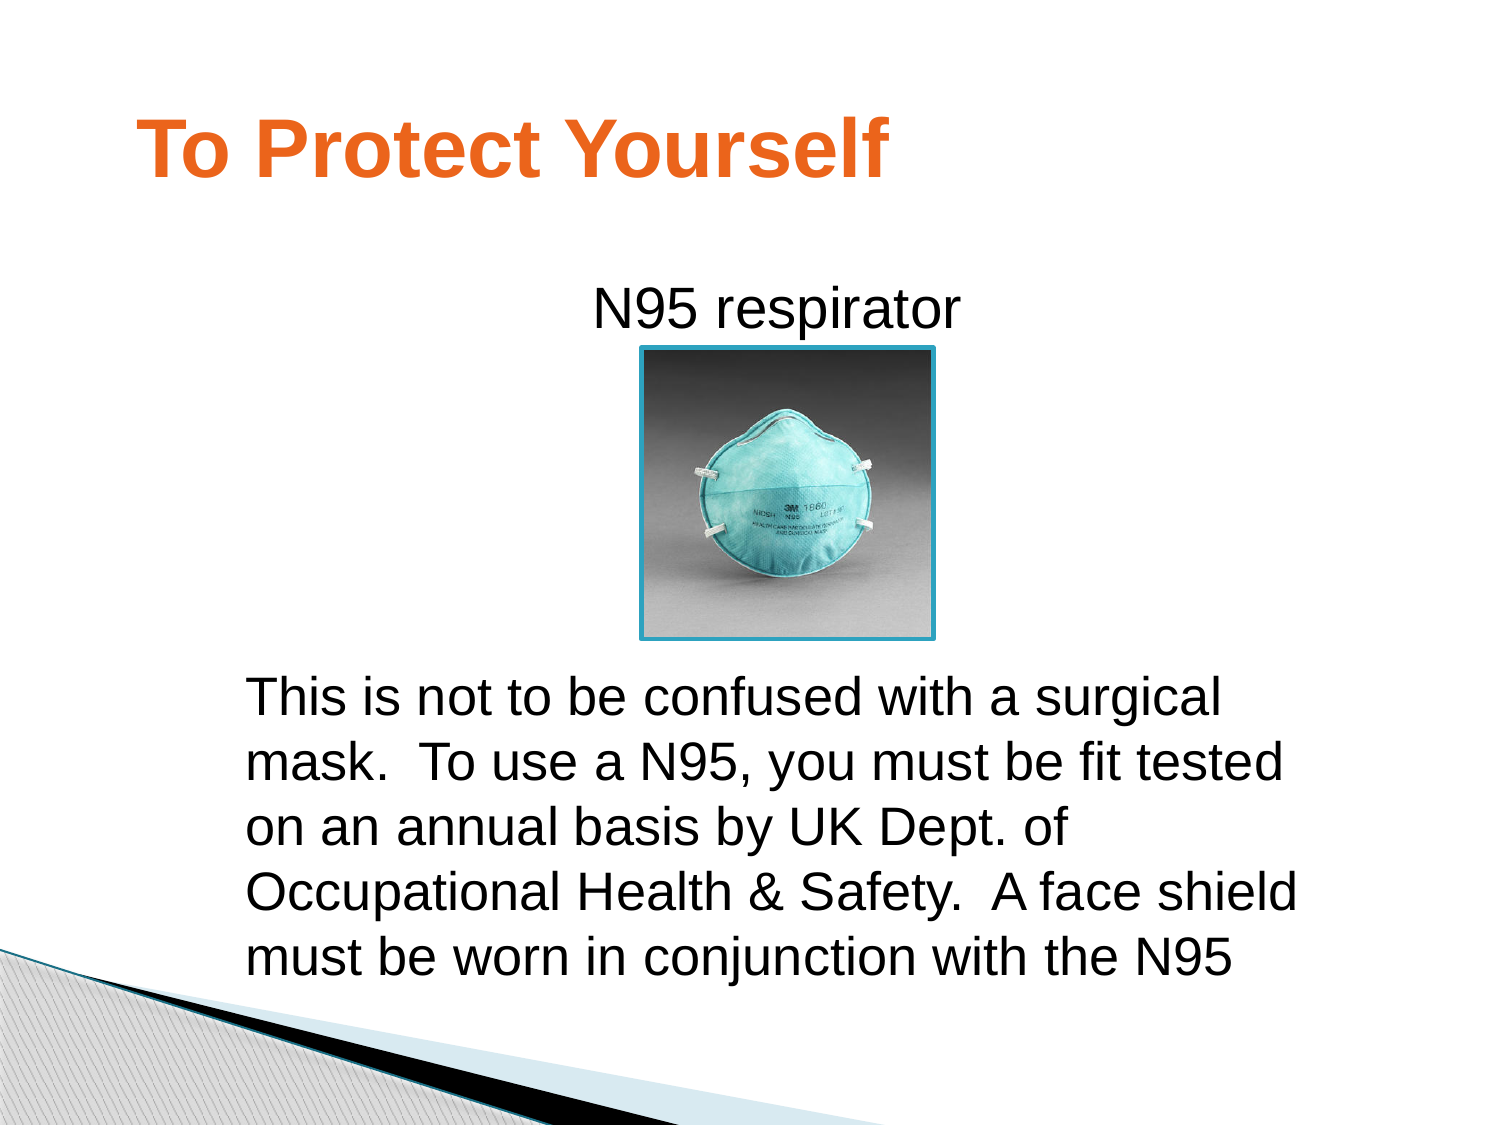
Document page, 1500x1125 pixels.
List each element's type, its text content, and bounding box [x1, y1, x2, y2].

picture [643, 349, 932, 637]
list N95 respirator This is not to be confused with a surgical mask. To use a N95, you must be fit tested on an annual basis by UK Dept. of Occupational Health & Safety. A face shield must be worn in conjunction with the N95 [212, 262, 1325, 1088]
text_box To Protect Yourself [121, 87, 929, 202]
